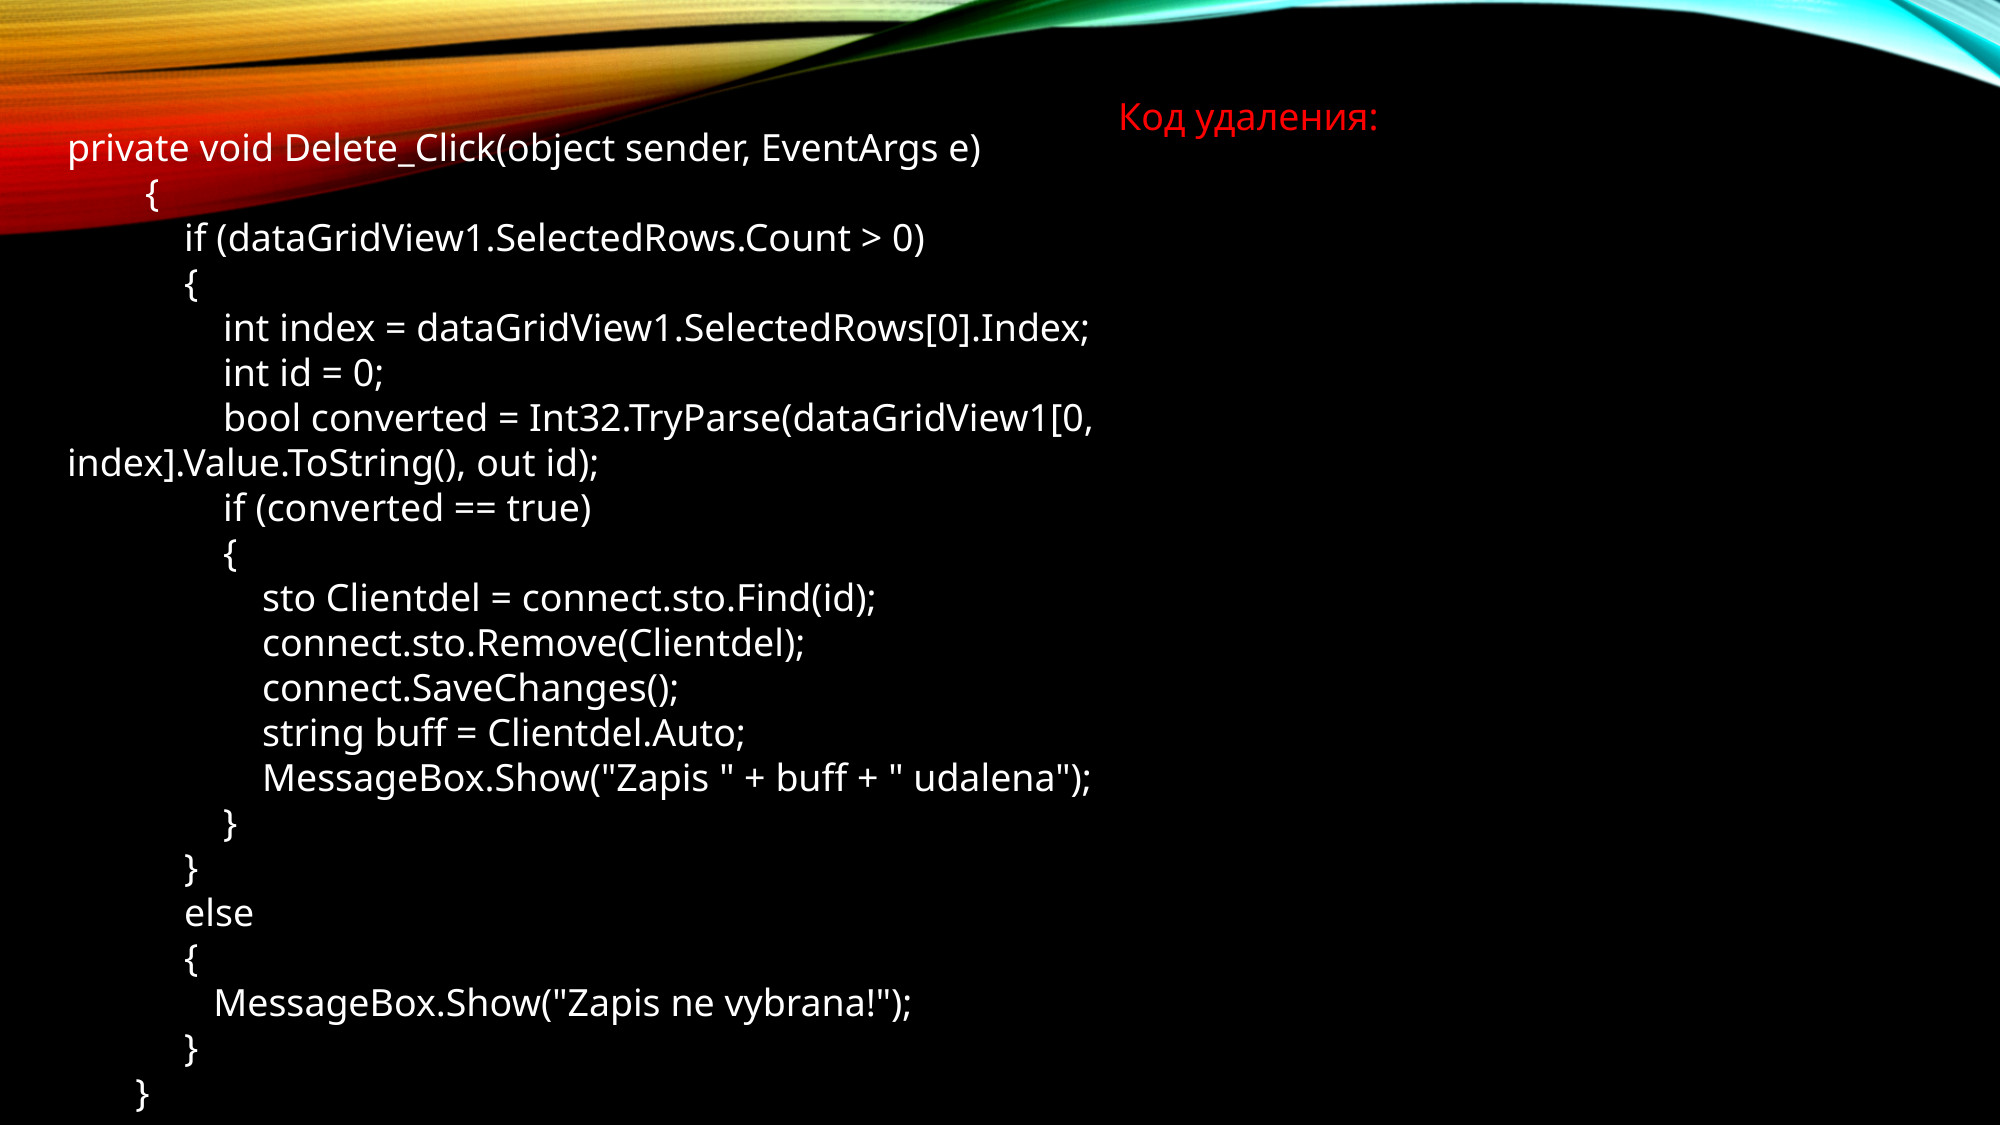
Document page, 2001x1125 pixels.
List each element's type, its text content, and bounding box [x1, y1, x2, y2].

text_box Код удаления: [1103, 85, 1394, 146]
text_box private void Delete_Click(object sender, EventArgs e) { if (dataGridView1.SelectedRows.Count > 0) { int index = dataGridView1.SelectedRows[0].Index; int id = 0; bool converted = Int32.TryParse(dataGridView1[0, index].Value.ToString(), out id); if (converted == true) { sto Clientdel = connect.sto.Find(id); connect.sto.Remove(Clientdel); connect.SaveChanges(); string buff = Clientdel.Auto; MessageBox.Show("Zapis " + buff + " udalena"); } } else { MessageBox.Show("Zapis ne vybrana!"); } } [52, 116, 1498, 1121]
picture [0, 0, 2000, 237]
